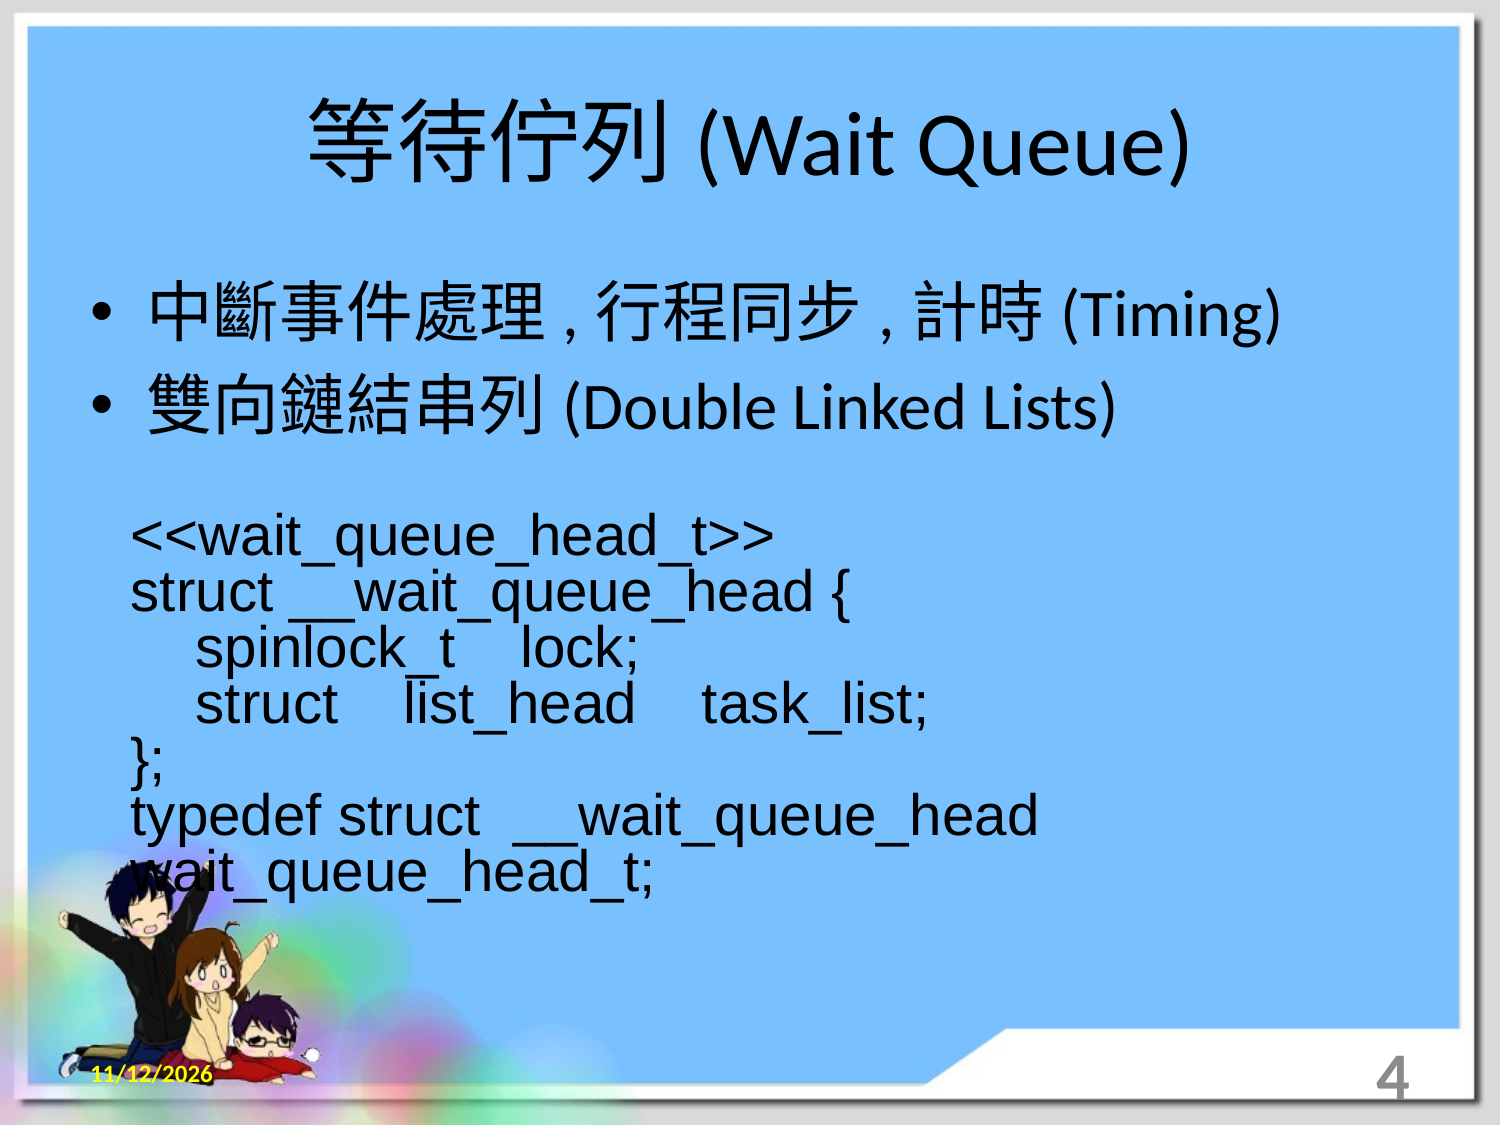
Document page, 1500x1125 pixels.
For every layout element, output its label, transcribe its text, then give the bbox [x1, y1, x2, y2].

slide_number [75, 1042, 425, 1103]
list 中斷事件處理,行程同步,計時(Timing) 雙向鏈結串列(Double Linked Lists) [75, 262, 1425, 1005]
text_box <<wait_queue_head_t>> struct __wait_queue_head { spinlock_t lock; struct list_head task_list; }; typedef struct __wait_queue_head wait_queue_head_t; [115, 503, 1433, 910]
title 等待佇列(Wait Queue) [75, 45, 1425, 233]
picture [0, 0, 1500, 1125]
slide_number 4 [1074, 1042, 1425, 1103]
